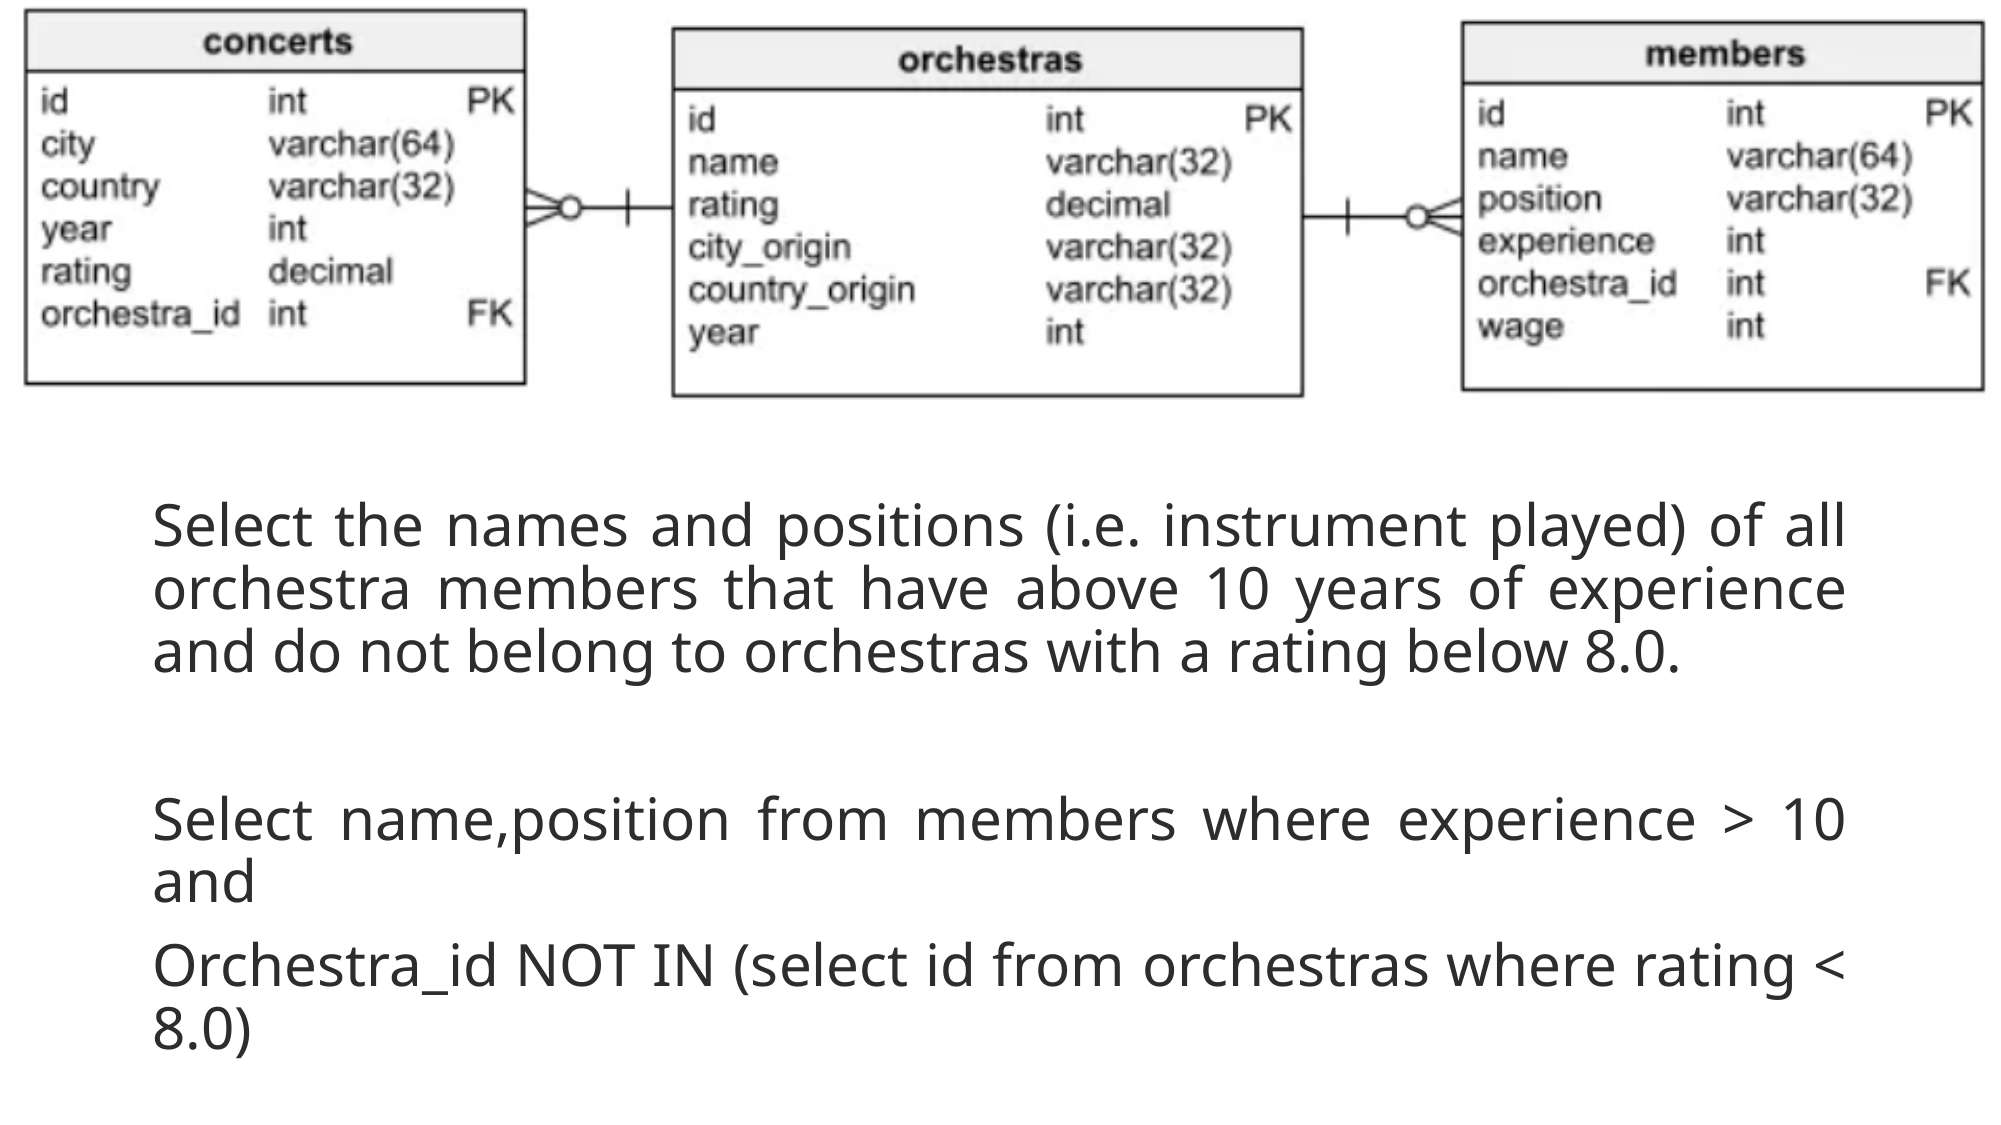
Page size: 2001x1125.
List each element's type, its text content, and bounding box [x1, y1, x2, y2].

list Select the names and positions (i.e. instrument played) of all orchestra members that have above 10 years of experience and do not belong to orchestras with a rating below 8.0. Select name,position from members where experience > 10 and Orchestra_id NOT IN (select id from orchestras where rating < 8.0) [137, 488, 1863, 1088]
picture [16, 0, 2000, 403]
